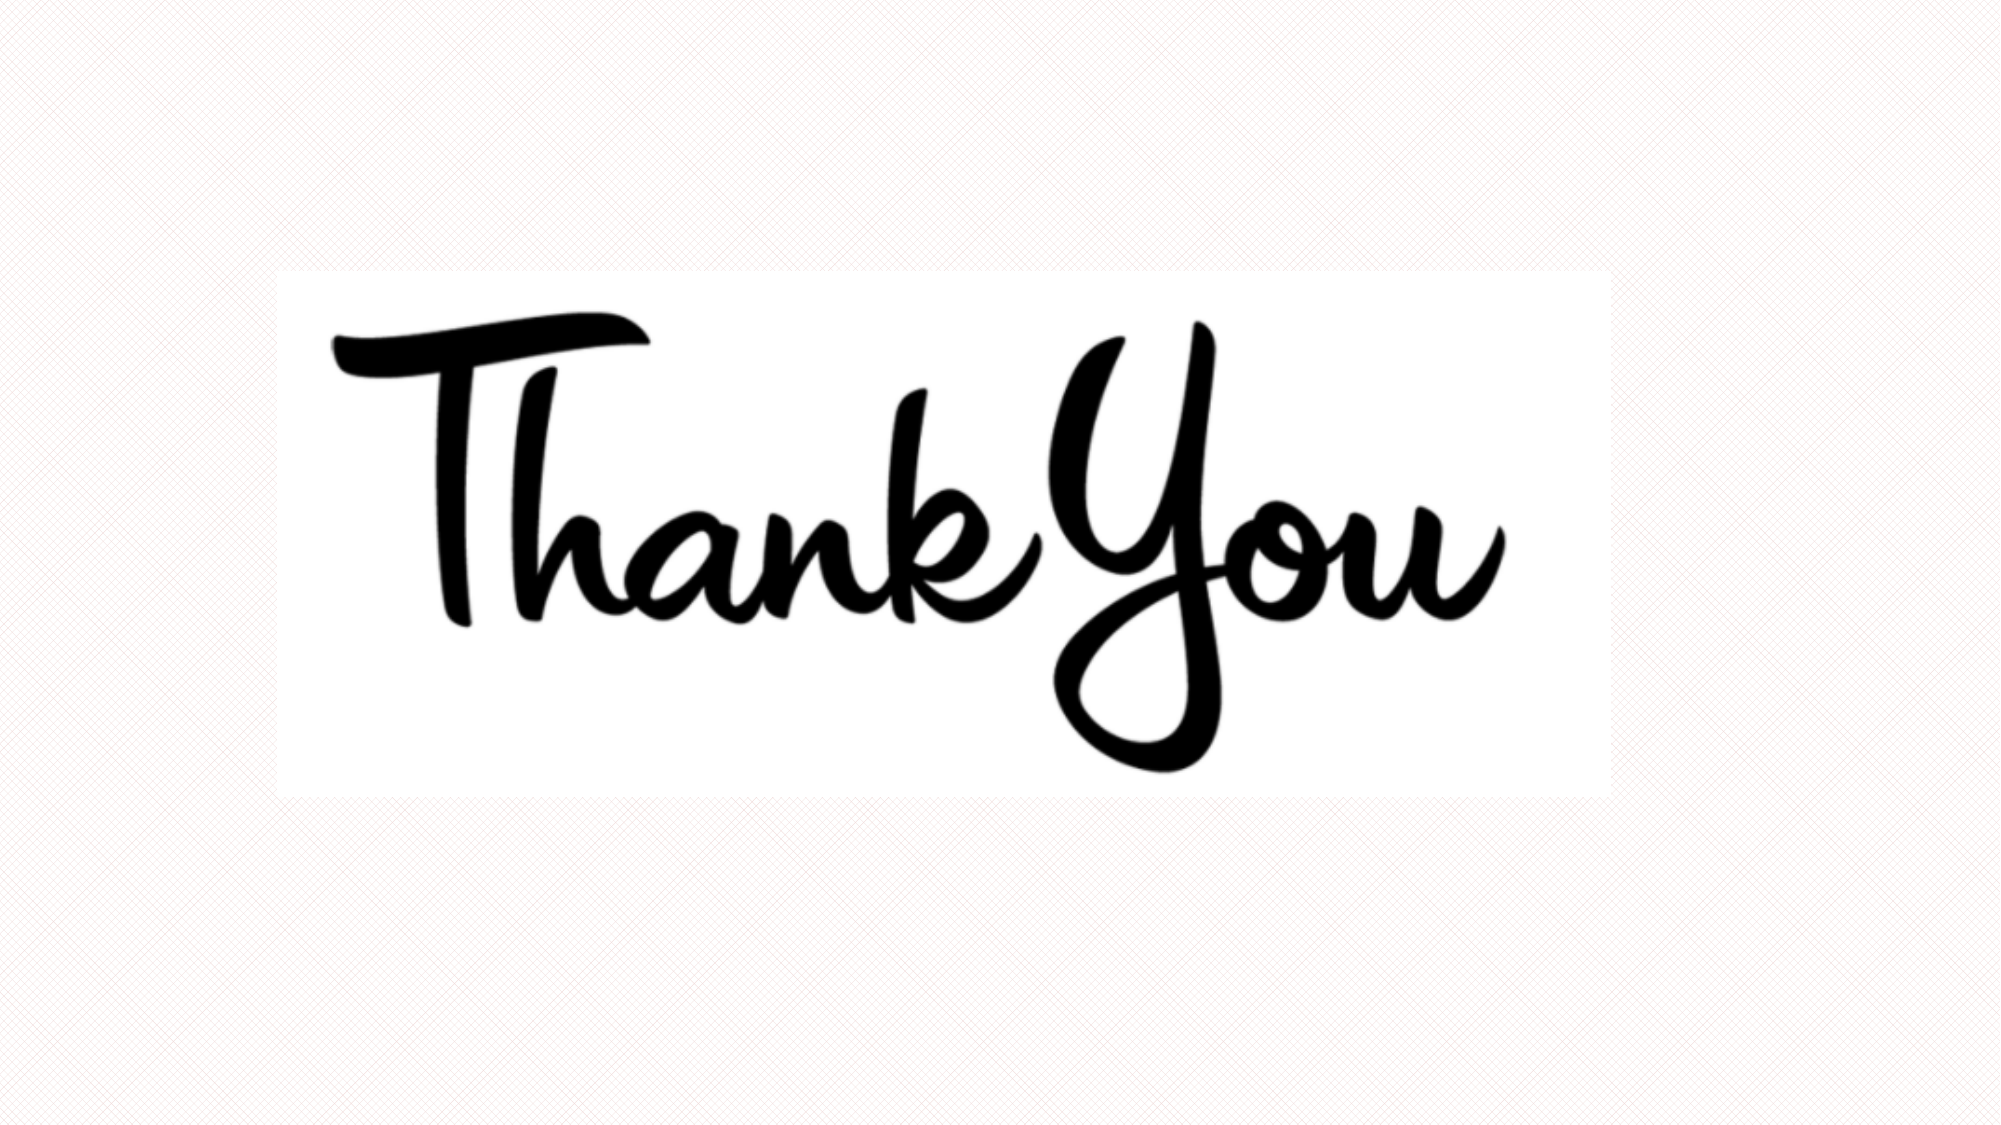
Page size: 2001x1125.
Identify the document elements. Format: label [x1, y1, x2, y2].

list [277, 271, 1611, 797]
